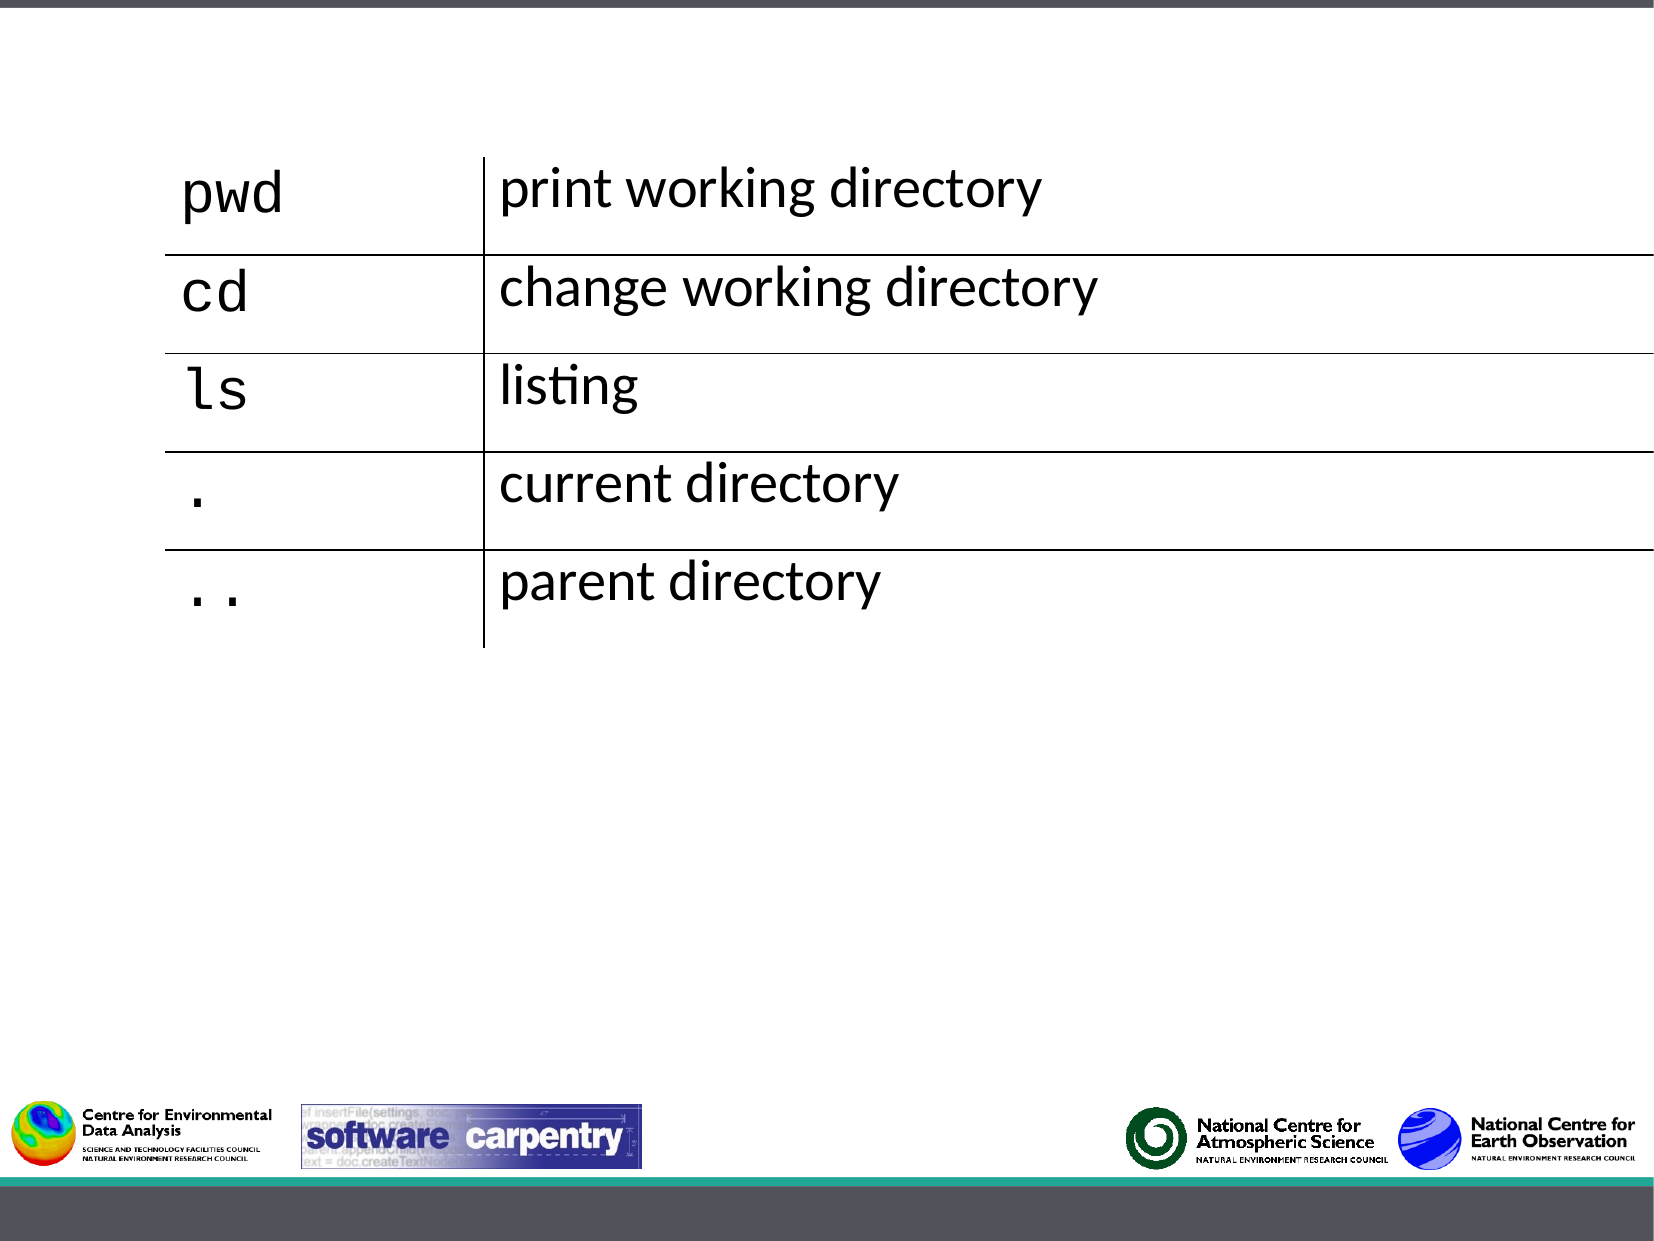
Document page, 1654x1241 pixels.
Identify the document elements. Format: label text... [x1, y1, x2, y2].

table_cell listing [485, 354, 1654, 451]
table_cell cd [165, 256, 483, 353]
table_header pwd [165, 157, 483, 254]
table_cell . [165, 453, 483, 549]
table_cell .. [165, 551, 483, 648]
table_cell current directory [485, 453, 1654, 549]
picture [0, 0, 1654, 1241]
table_cell change working directory [485, 256, 1654, 353]
table_cell parent directory [485, 551, 1654, 648]
table_cell ls [165, 354, 483, 451]
table_header print working directory [485, 157, 1654, 254]
